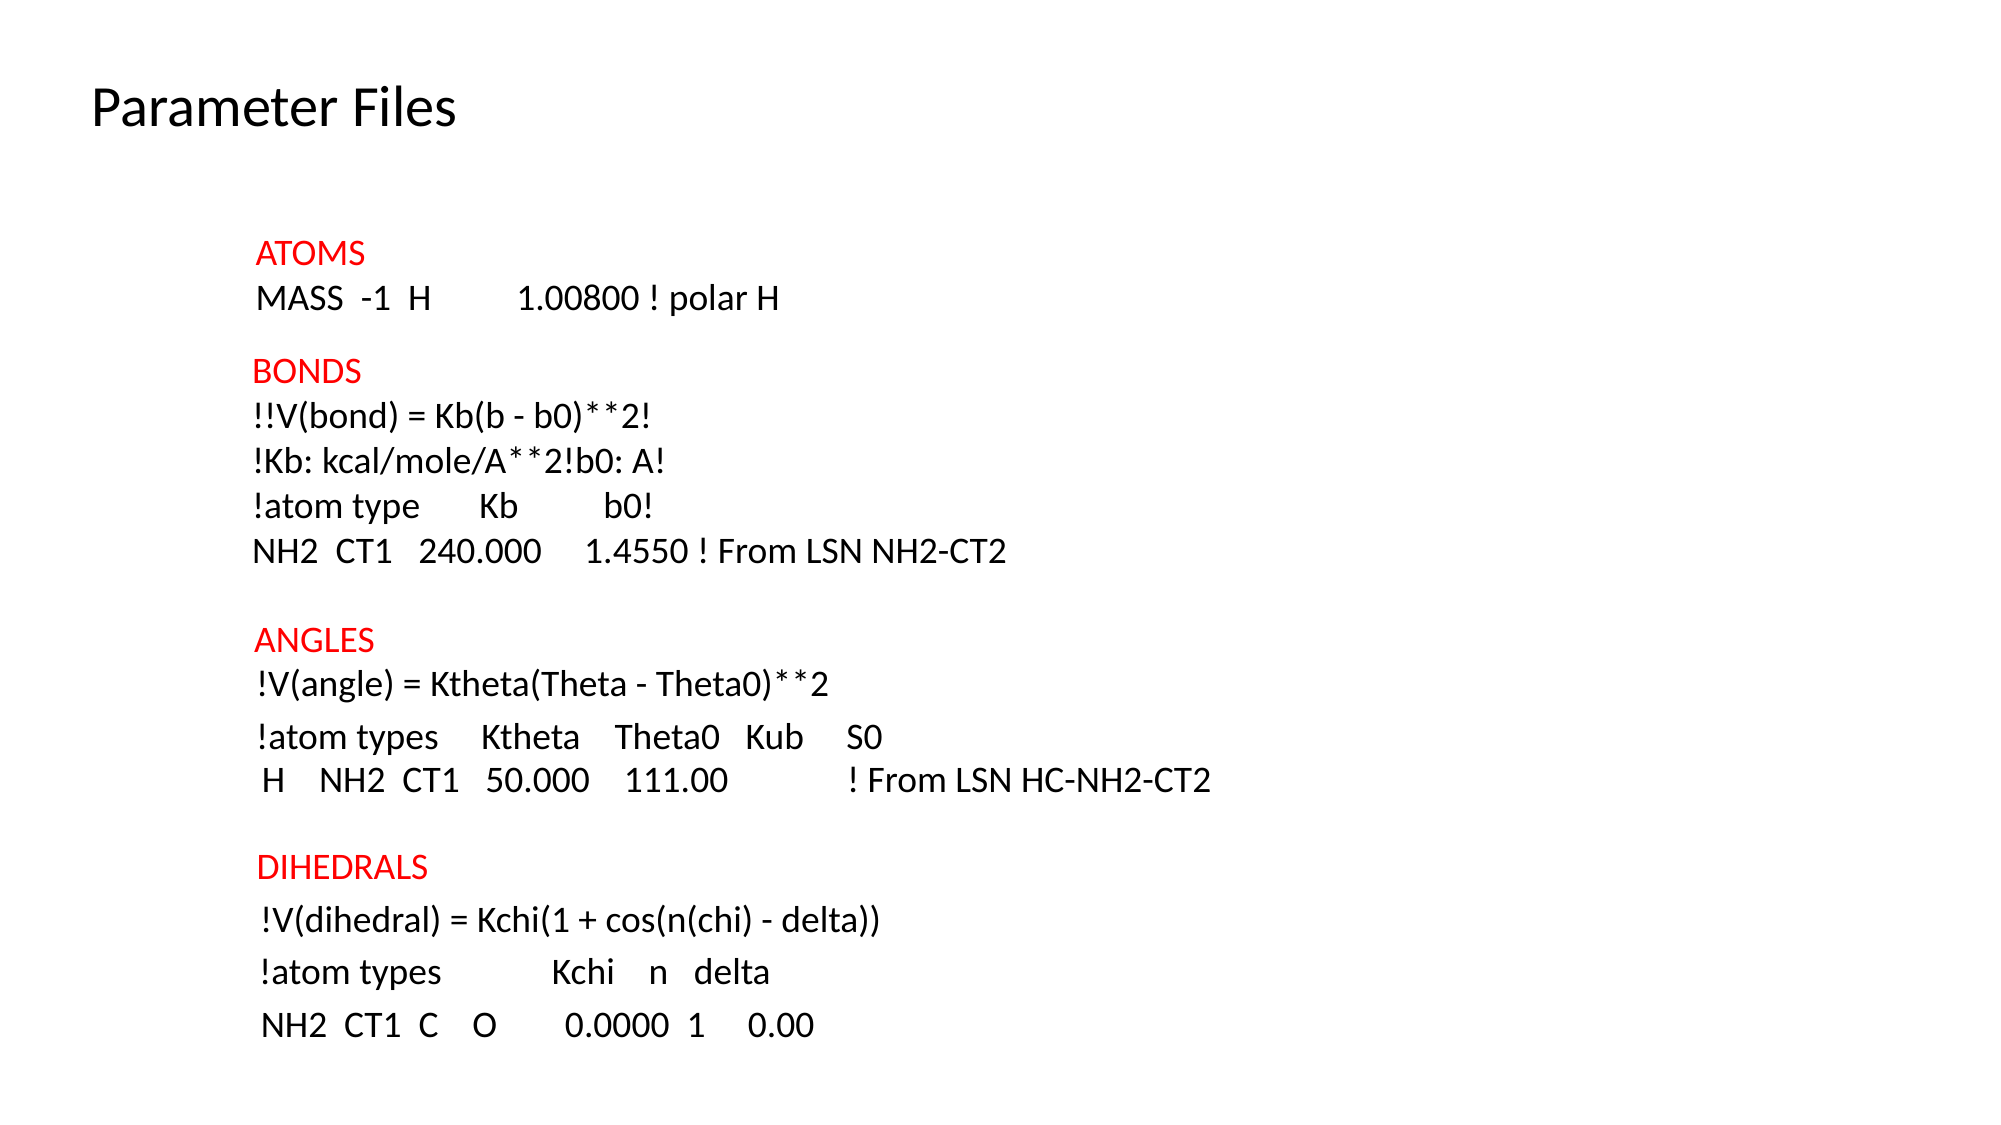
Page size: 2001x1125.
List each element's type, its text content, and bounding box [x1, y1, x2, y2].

text_box BONDS !!V(bond) = Kb(b - b0)**2! !Kb: kcal/mole/A**2!b0: A! !atom type Kb b0! NH2 CT1 240.000 1.4550 ! From LSN NH2-CT2 [237, 338, 1238, 579]
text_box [240, 834, 902, 1053]
text_box ATOMS MASS -1 H 1.00800 ! polar H [240, 220, 796, 326]
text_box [237, 607, 1234, 809]
text_box Parameter Files [77, 61, 473, 146]
